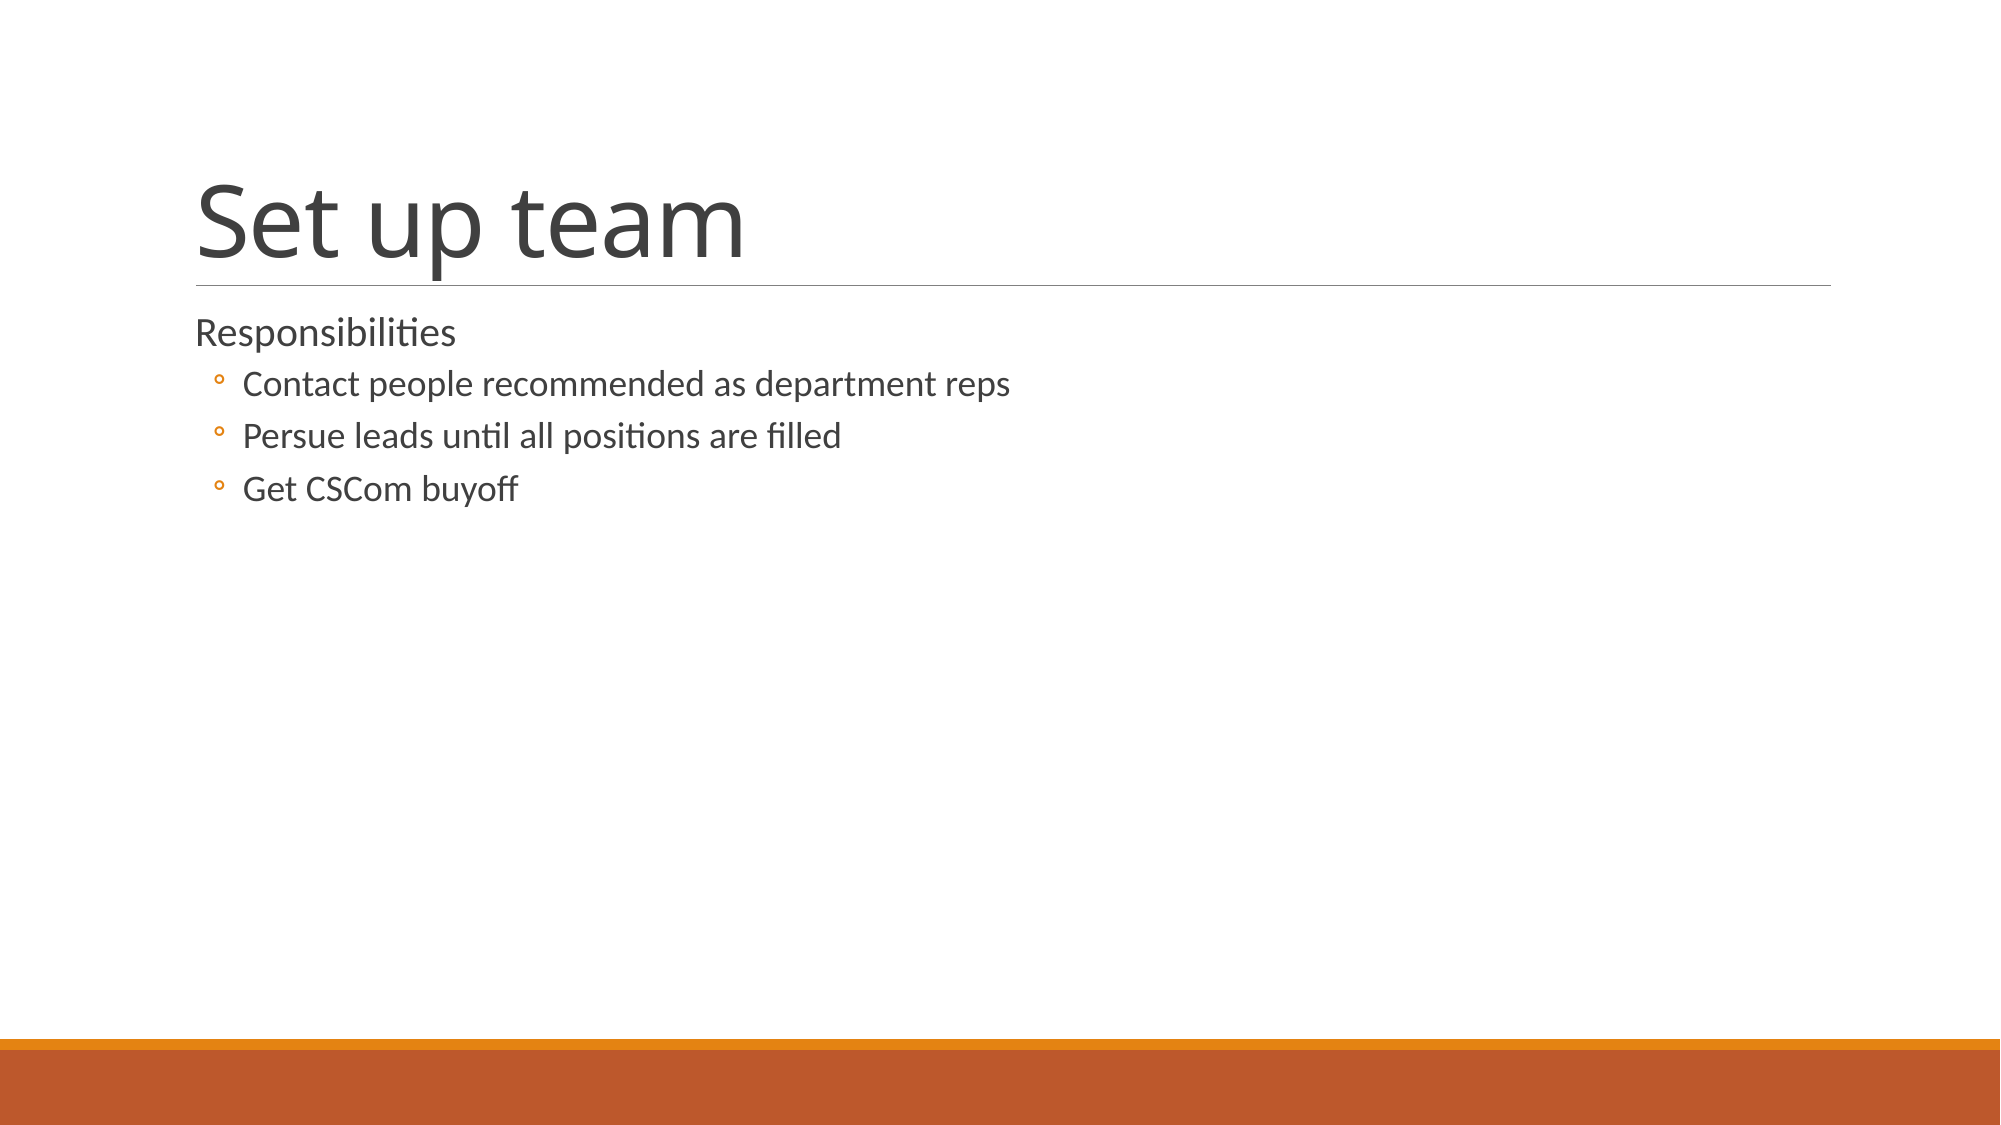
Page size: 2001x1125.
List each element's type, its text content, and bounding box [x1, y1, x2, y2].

title Set up team [180, 47, 1830, 285]
list Responsibilities Contact people recommended as department reps Persue leads until all positions are filled Get CSCom buyoff [180, 302, 1830, 963]
